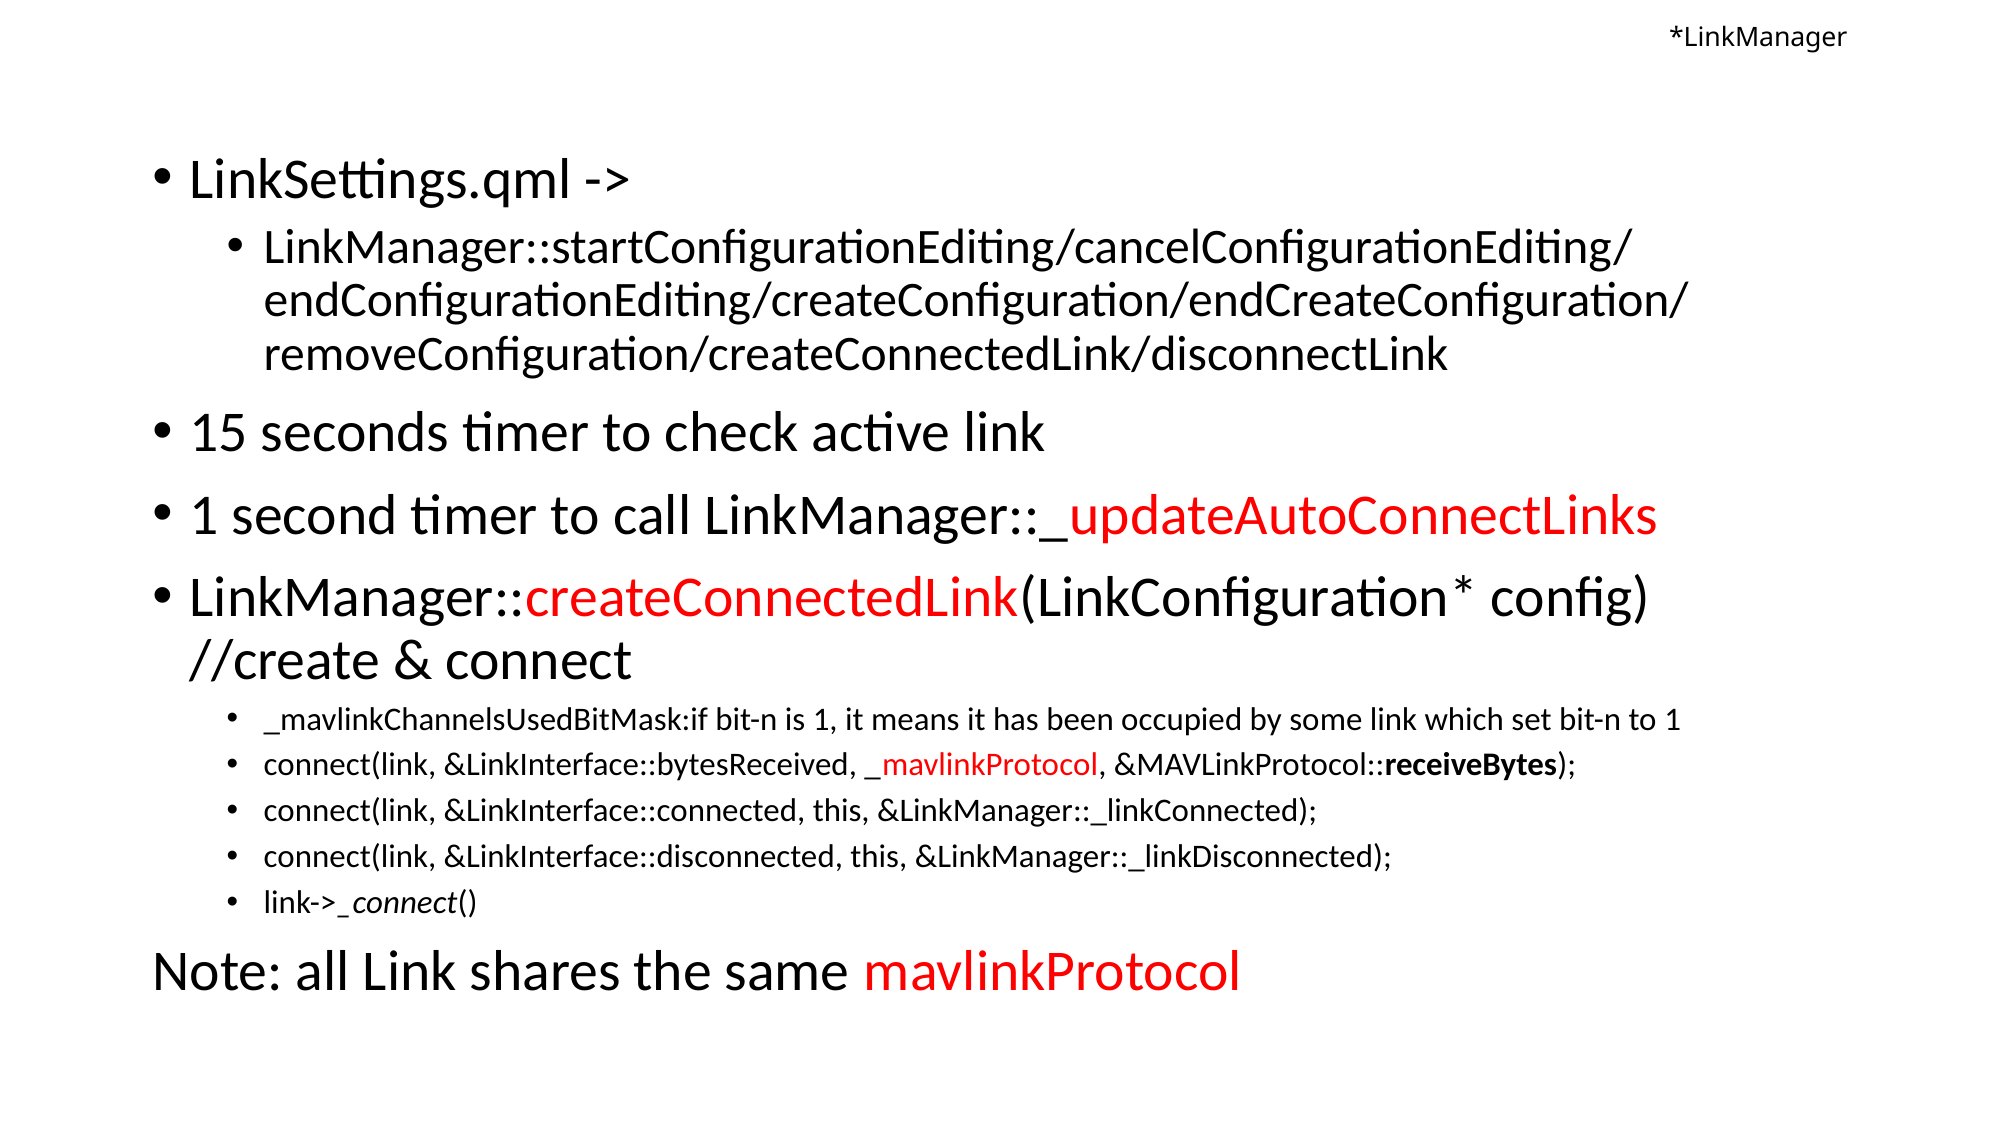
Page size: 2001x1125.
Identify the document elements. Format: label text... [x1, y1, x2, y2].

list LinkSettings.qml -> LinkManager::startConfigurationEditing/cancelConfigurationEditing/endConfigurationEditing/createConfiguration/endCreateConfiguration/removeConfiguration/createConnectedLink/disconnectLink 15 seconds timer to check active link 1 second timer to call LinkManager::_updateAutoConnectLinks LinkManager::createConnectedLink(LinkConfiguration* config) //create & connect _mavlinkChannelsUsedBitMask:if bit-n is 1, it means it has been occupied by some link which set bit-n to 1 connect(link, &LinkInterface::bytesReceived, _mavlinkProtocol, &MAVLinkProtocol::receiveBytes); connect(link, &LinkInterface::connected, this, &LinkManager::_linkConnected); connect(link, &LinkInterface::disconnected, this, &LinkManager::_linkDisconnected); link->_connect() Note: all Link shares the same mavlinkProtocol [137, 140, 1863, 1014]
title *LinkManager [137, 16, 1863, 61]
